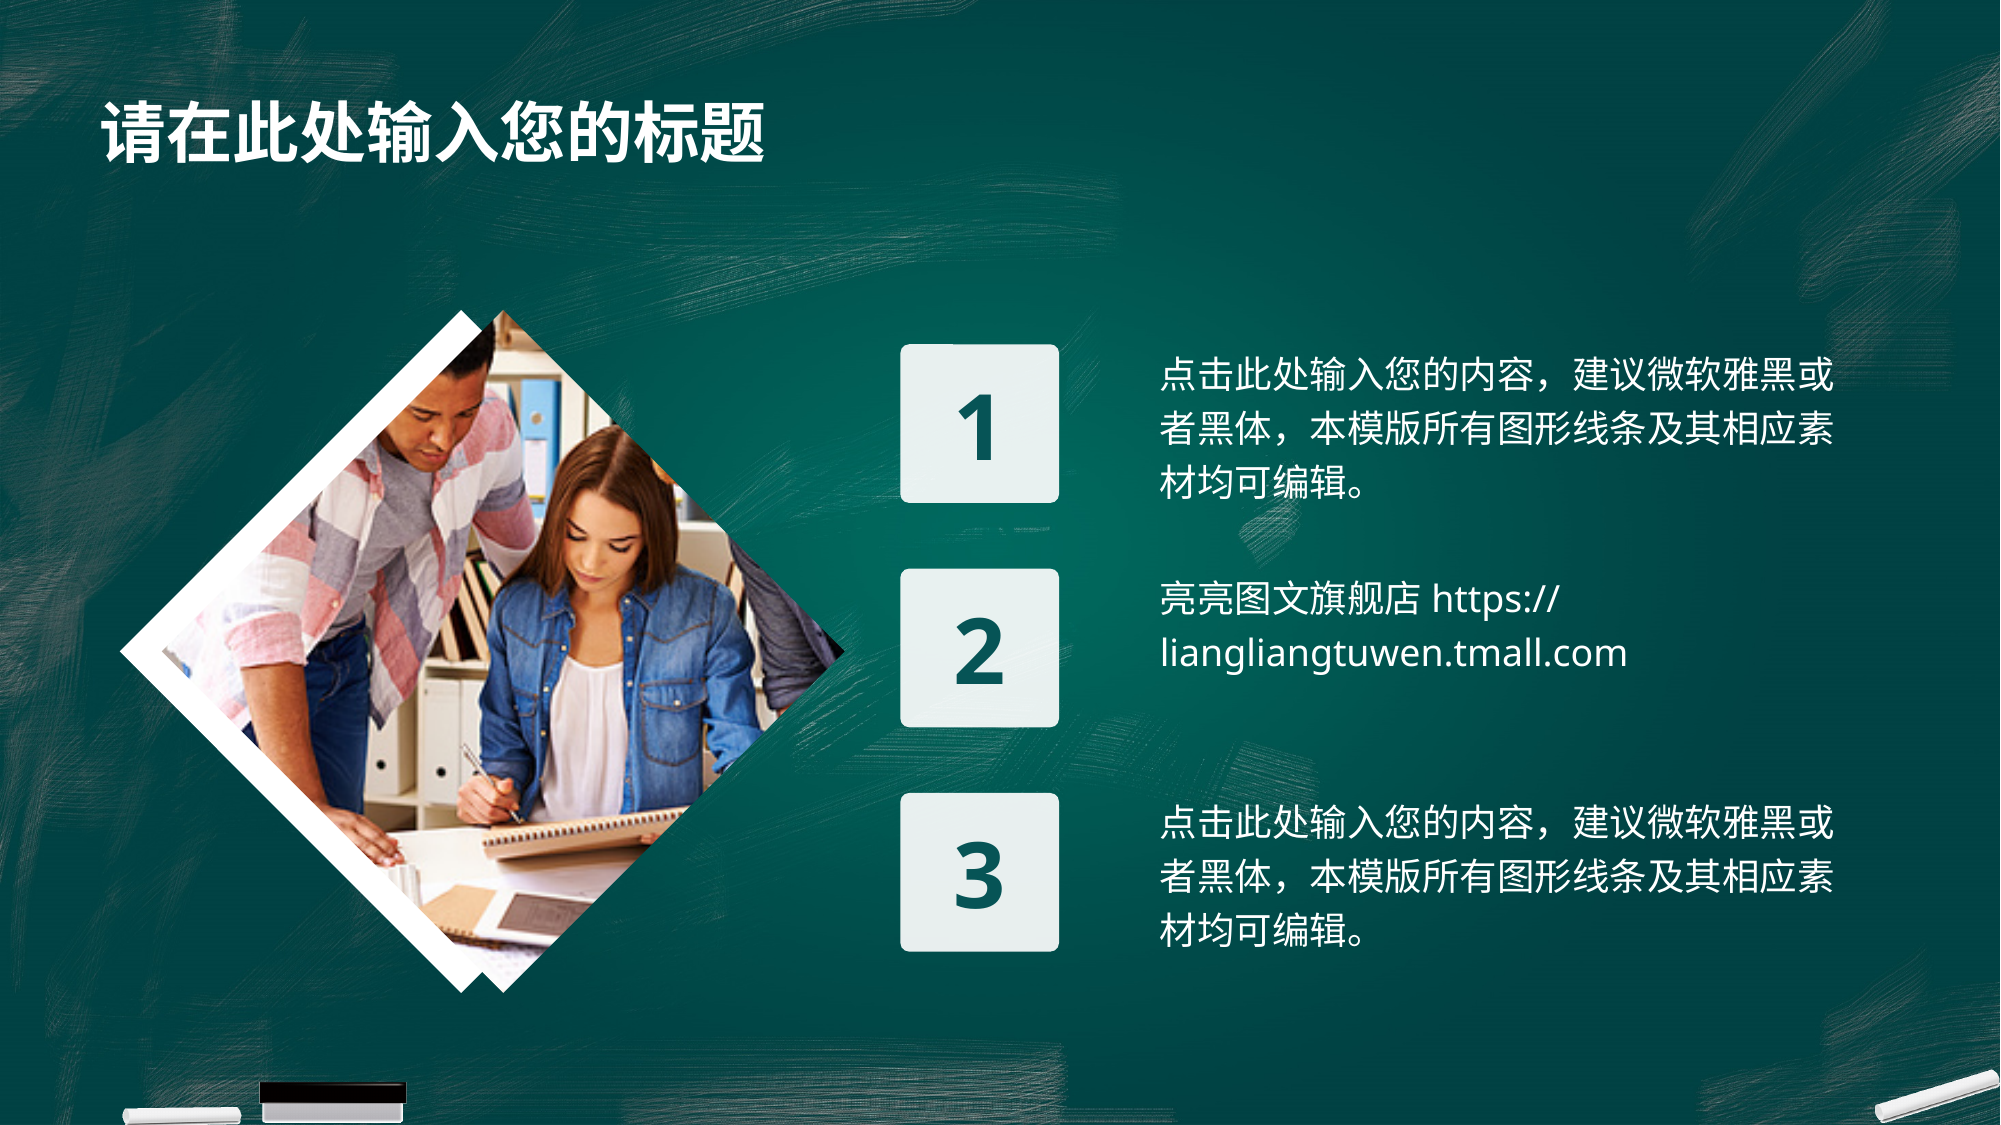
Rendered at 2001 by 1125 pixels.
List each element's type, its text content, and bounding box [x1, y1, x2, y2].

text_box 点击此处输入您的内容，建议微软雅黑或者黑体，本模版所有图形线条及其相应素材均可编辑。 [1145, 334, 1870, 511]
text_box 亮亮图文旗舰店https://liangliangtuwen.tmall.com [1145, 558, 1870, 682]
text_box 点击此处输入您的内容，建议微软雅黑或者黑体，本模版所有图形线条及其相应素材均可编辑。 [1145, 782, 1870, 960]
text_box 2 [899, 567, 1061, 729]
text_box [160, 308, 847, 995]
picture [0, 0, 2000, 1125]
text_box 3 [899, 791, 1061, 953]
text_box 1 [899, 343, 1061, 504]
text_box [118, 308, 482, 995]
title 请在此处输入您的标题 [84, 56, 1929, 216]
